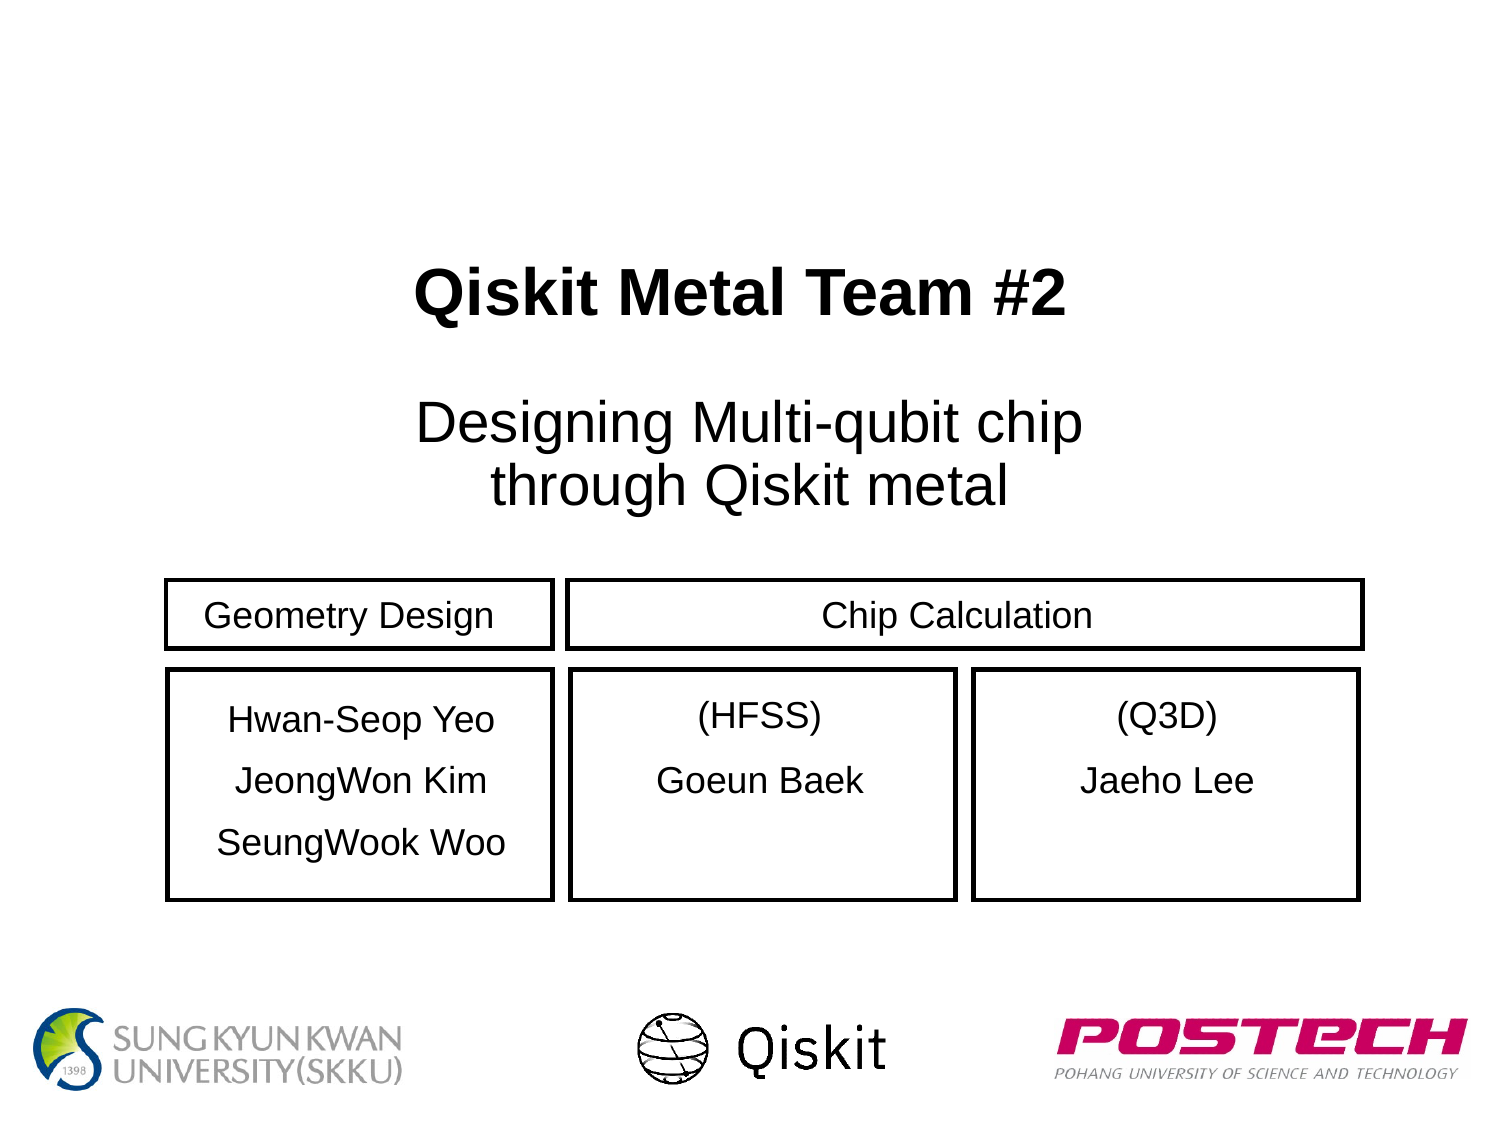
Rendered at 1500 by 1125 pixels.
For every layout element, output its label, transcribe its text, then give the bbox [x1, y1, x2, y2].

text_box Chip Calculation [785, 650, 1130, 662]
text_box [972, 669, 1359, 901]
picture [0, 974, 433, 1124]
text_box Chip Calculation [785, 571, 1130, 579]
text_box [567, 579, 1363, 650]
text_box [167, 669, 553, 901]
picture [1054, 1018, 1471, 1079]
text_box (HFSS) [682, 683, 838, 744]
picture [581, 974, 939, 1122]
text_box [569, 669, 956, 901]
text_box [165, 579, 554, 650]
text_box (Q3D) [1101, 683, 1234, 744]
text_box Geometry Design [176, 571, 521, 579]
title Qiskit Metal Team #2 Designing Multi-qubit chip through Qiskit metal [170, 239, 1330, 572]
text_box Geometry Design [176, 650, 521, 662]
